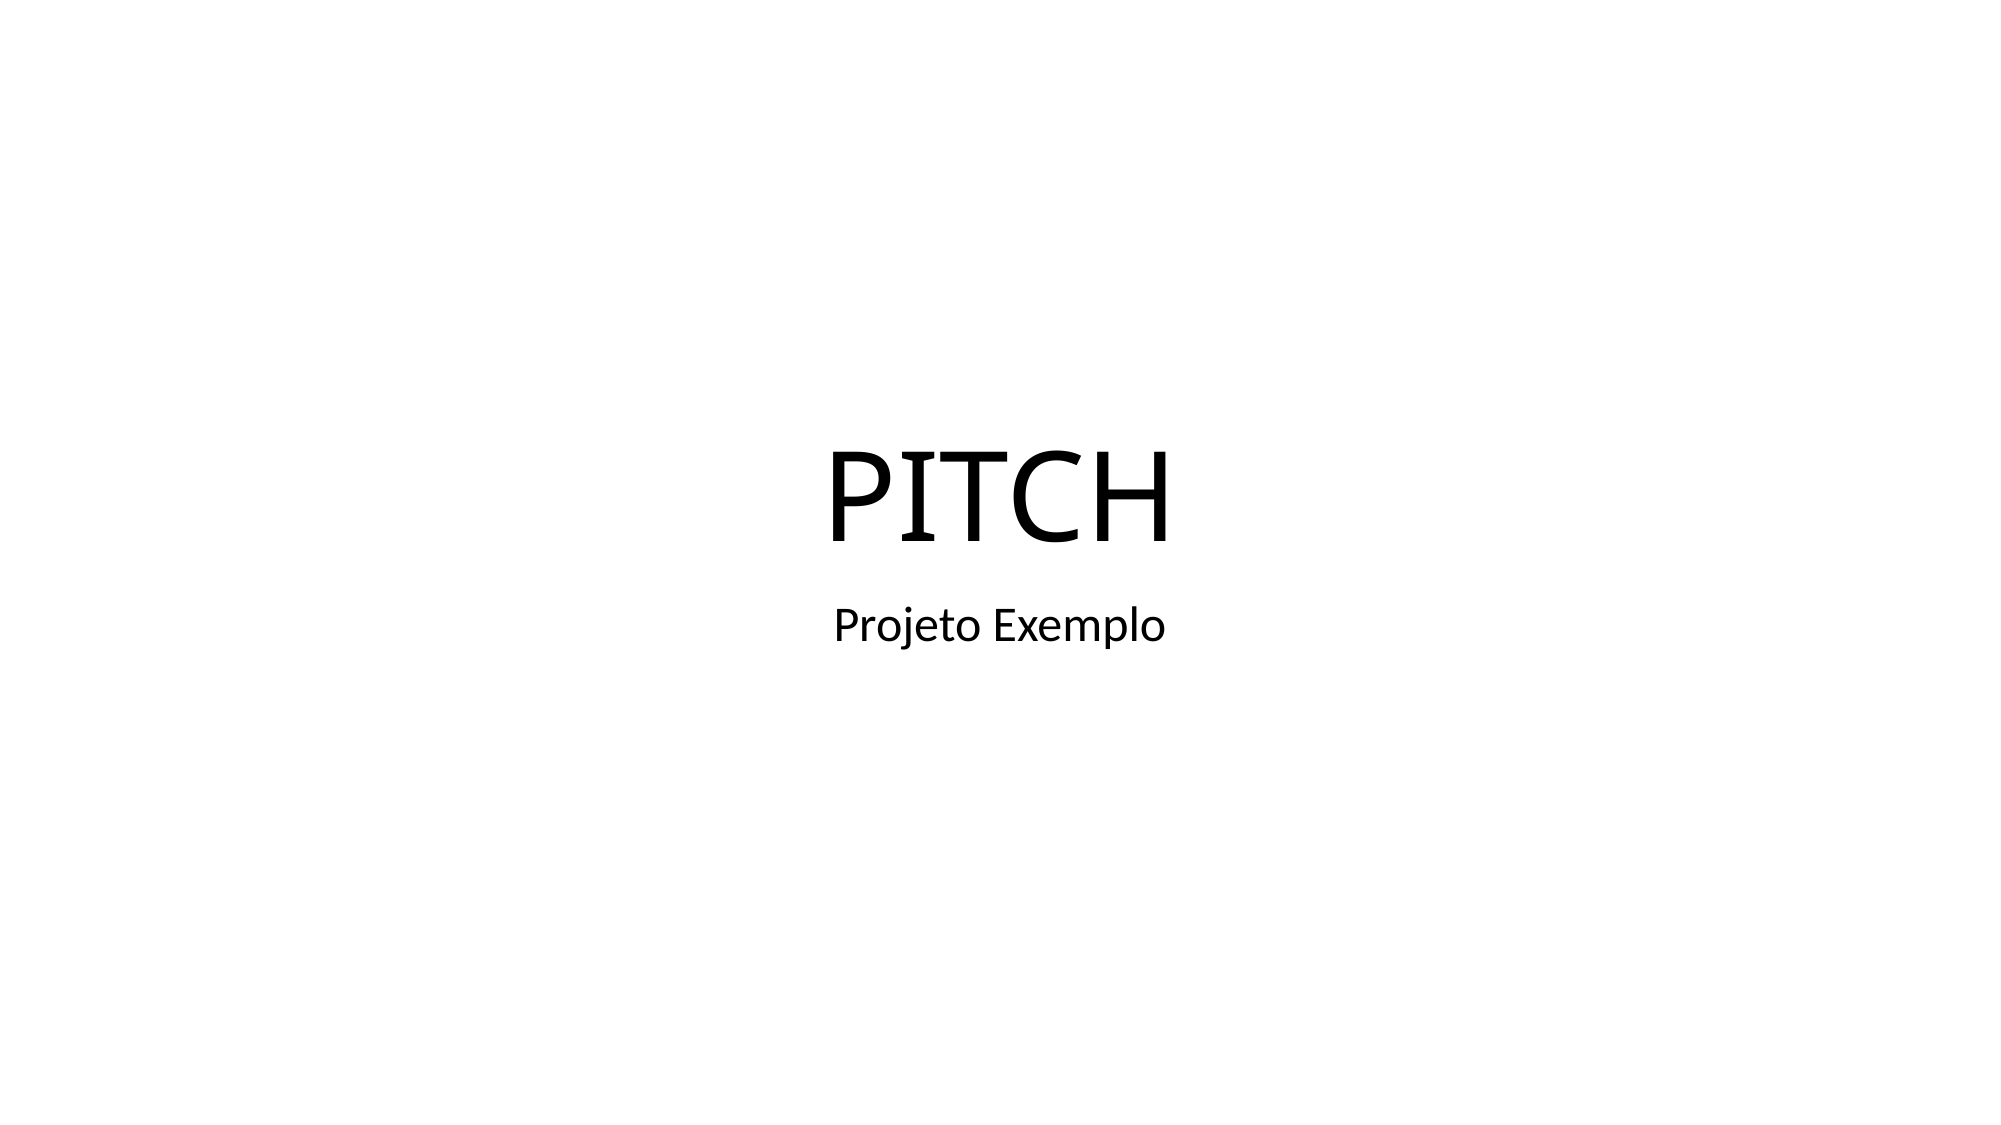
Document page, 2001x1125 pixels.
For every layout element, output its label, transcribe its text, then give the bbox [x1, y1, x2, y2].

title PITCH [249, 184, 1750, 576]
subtitle Projeto Exemplo [249, 590, 1750, 863]
